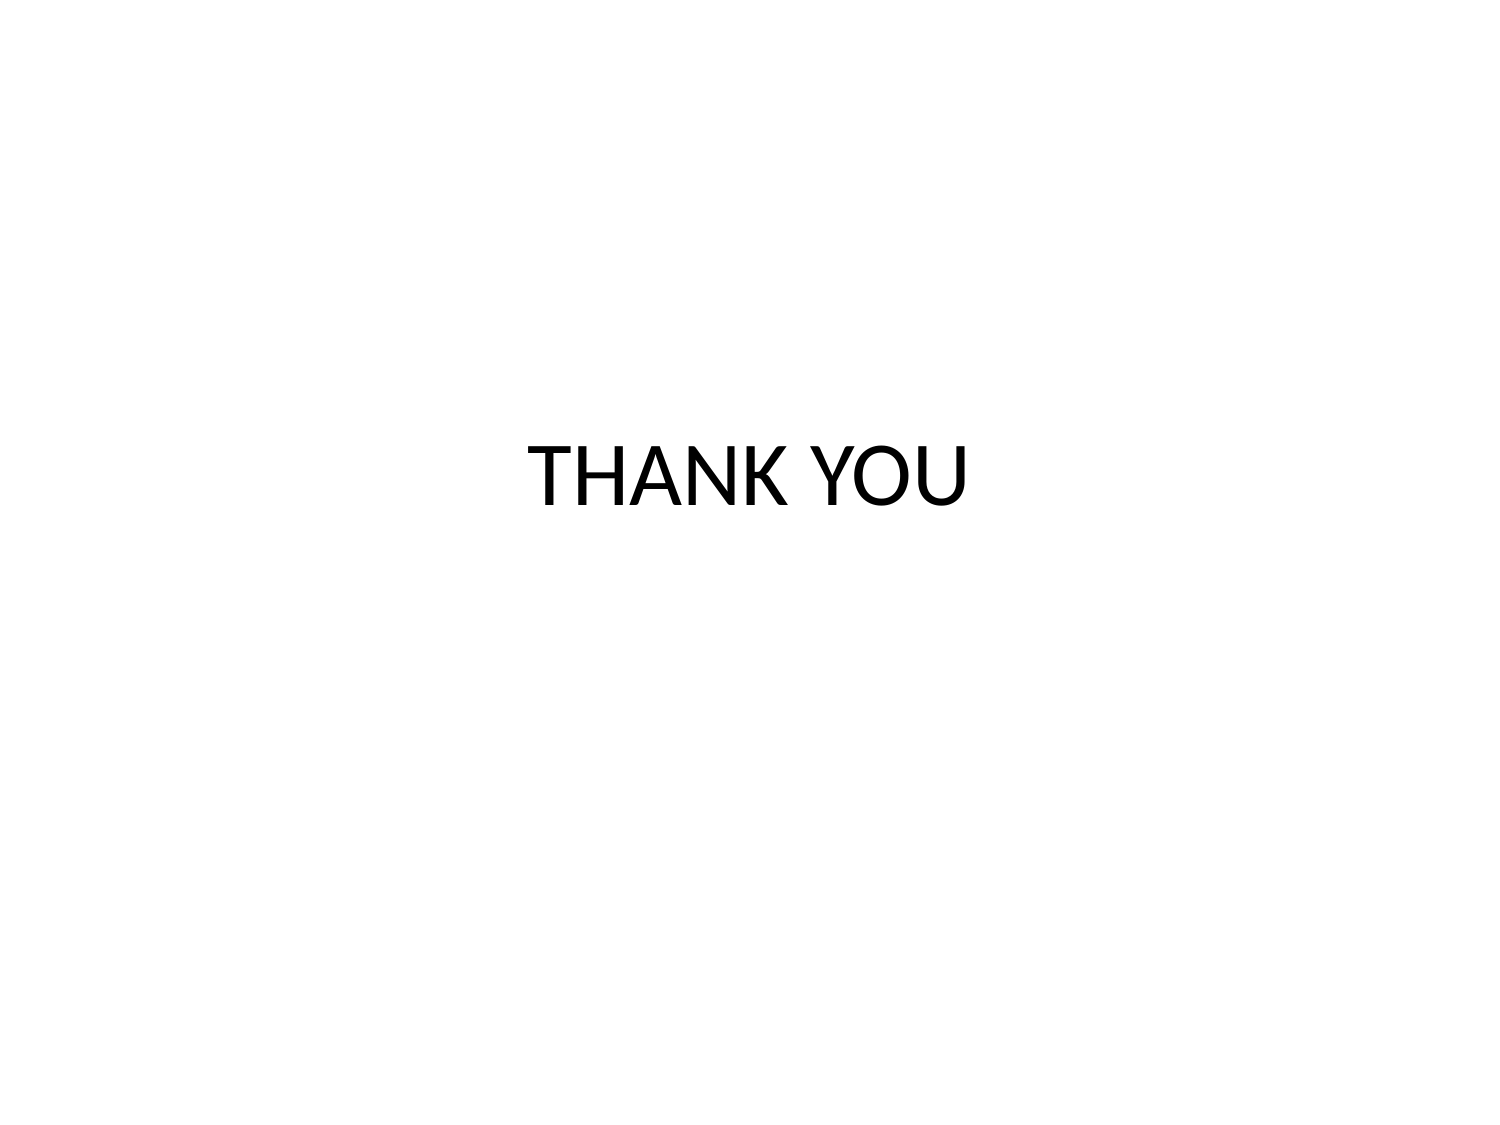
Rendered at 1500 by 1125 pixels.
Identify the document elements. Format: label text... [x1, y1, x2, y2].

title THANK YOU [75, 375, 1425, 563]
